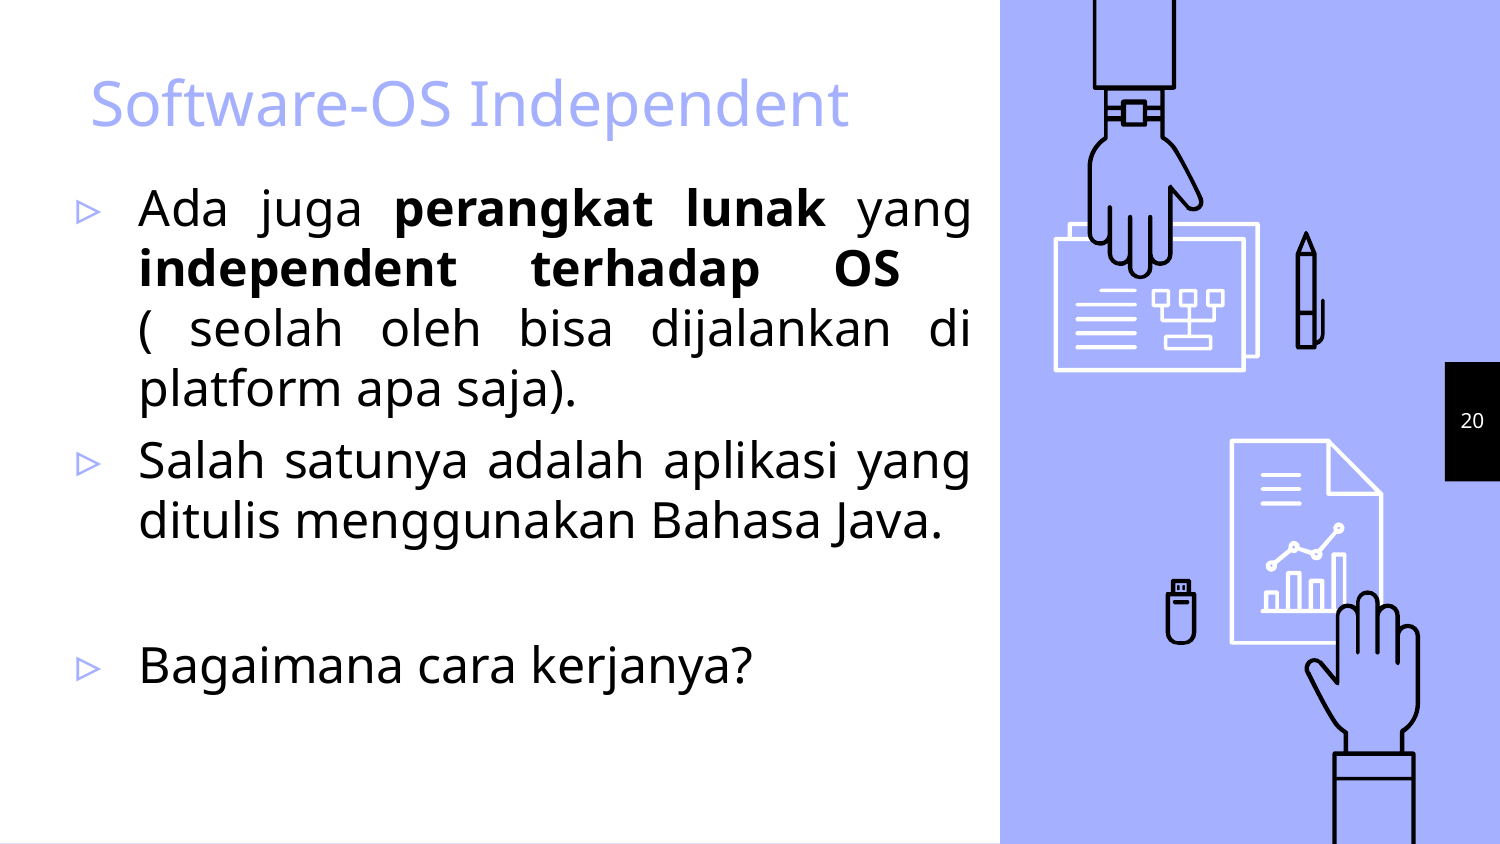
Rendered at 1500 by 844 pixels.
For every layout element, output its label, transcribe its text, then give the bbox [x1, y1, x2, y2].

list Ada juga perangkat lunak yang independent terhadap OS ( seolah oleh bisa dijalankan di platform apa saja). Salah satunya adalah aplikasi yang ditulis menggunakan Bahasa Java. Bagaimana cara kerjanya? [48, 160, 988, 683]
slide_number 20 [1444, 362, 1500, 482]
title Software-OS Independent [75, 13, 918, 154]
